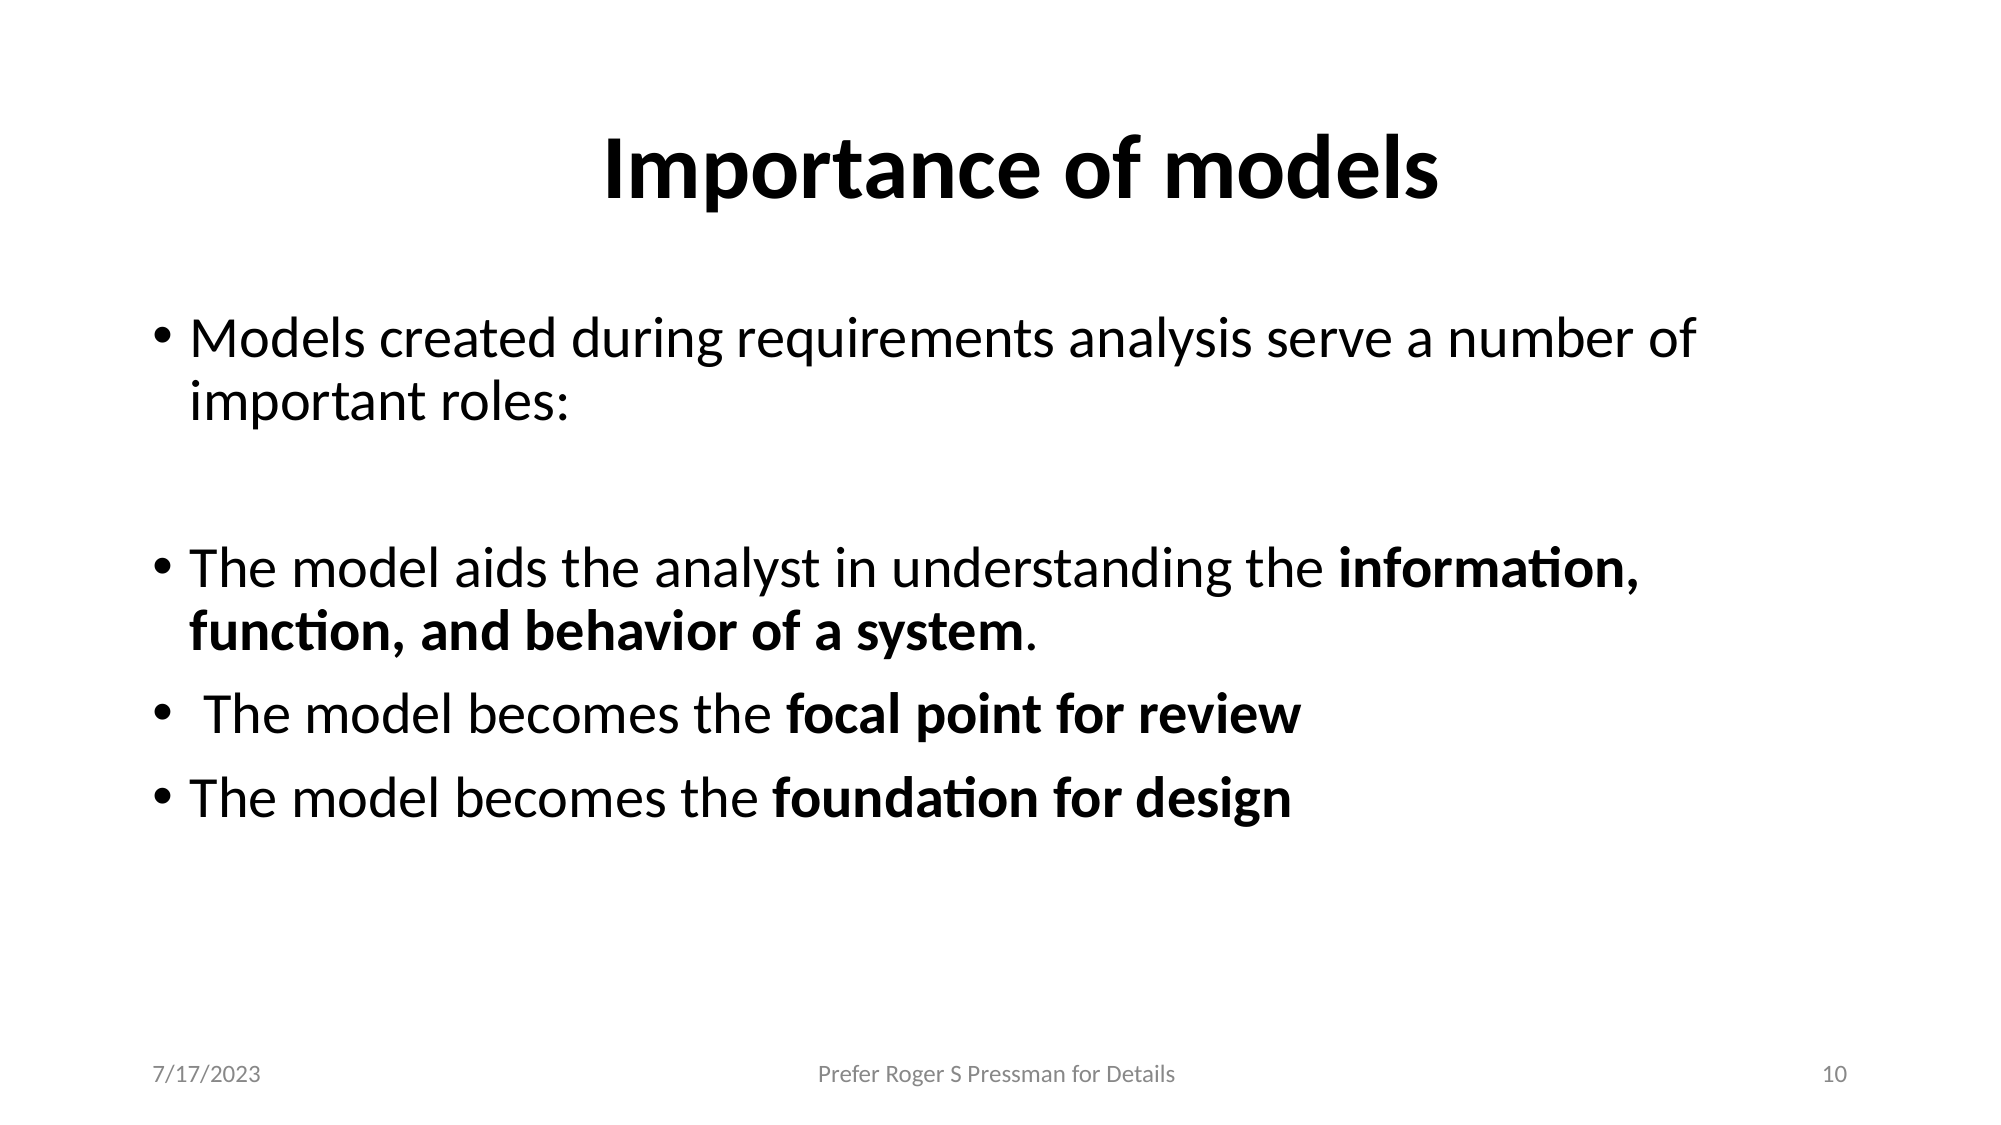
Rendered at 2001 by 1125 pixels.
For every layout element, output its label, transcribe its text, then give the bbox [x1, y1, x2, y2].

title Importance of models [137, 59, 1863, 278]
list Models created during requirements analysis serve a number of important roles: The model aids the analyst in understanding the information, function, and behavior of a system. The model becomes the focal point for review The model becomes the foundation for design [137, 299, 1863, 1014]
footer Prefer Roger S Pressman for Details [662, 1042, 1338, 1103]
slide_number ‹#› [1412, 1042, 1863, 1103]
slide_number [137, 1042, 588, 1103]
